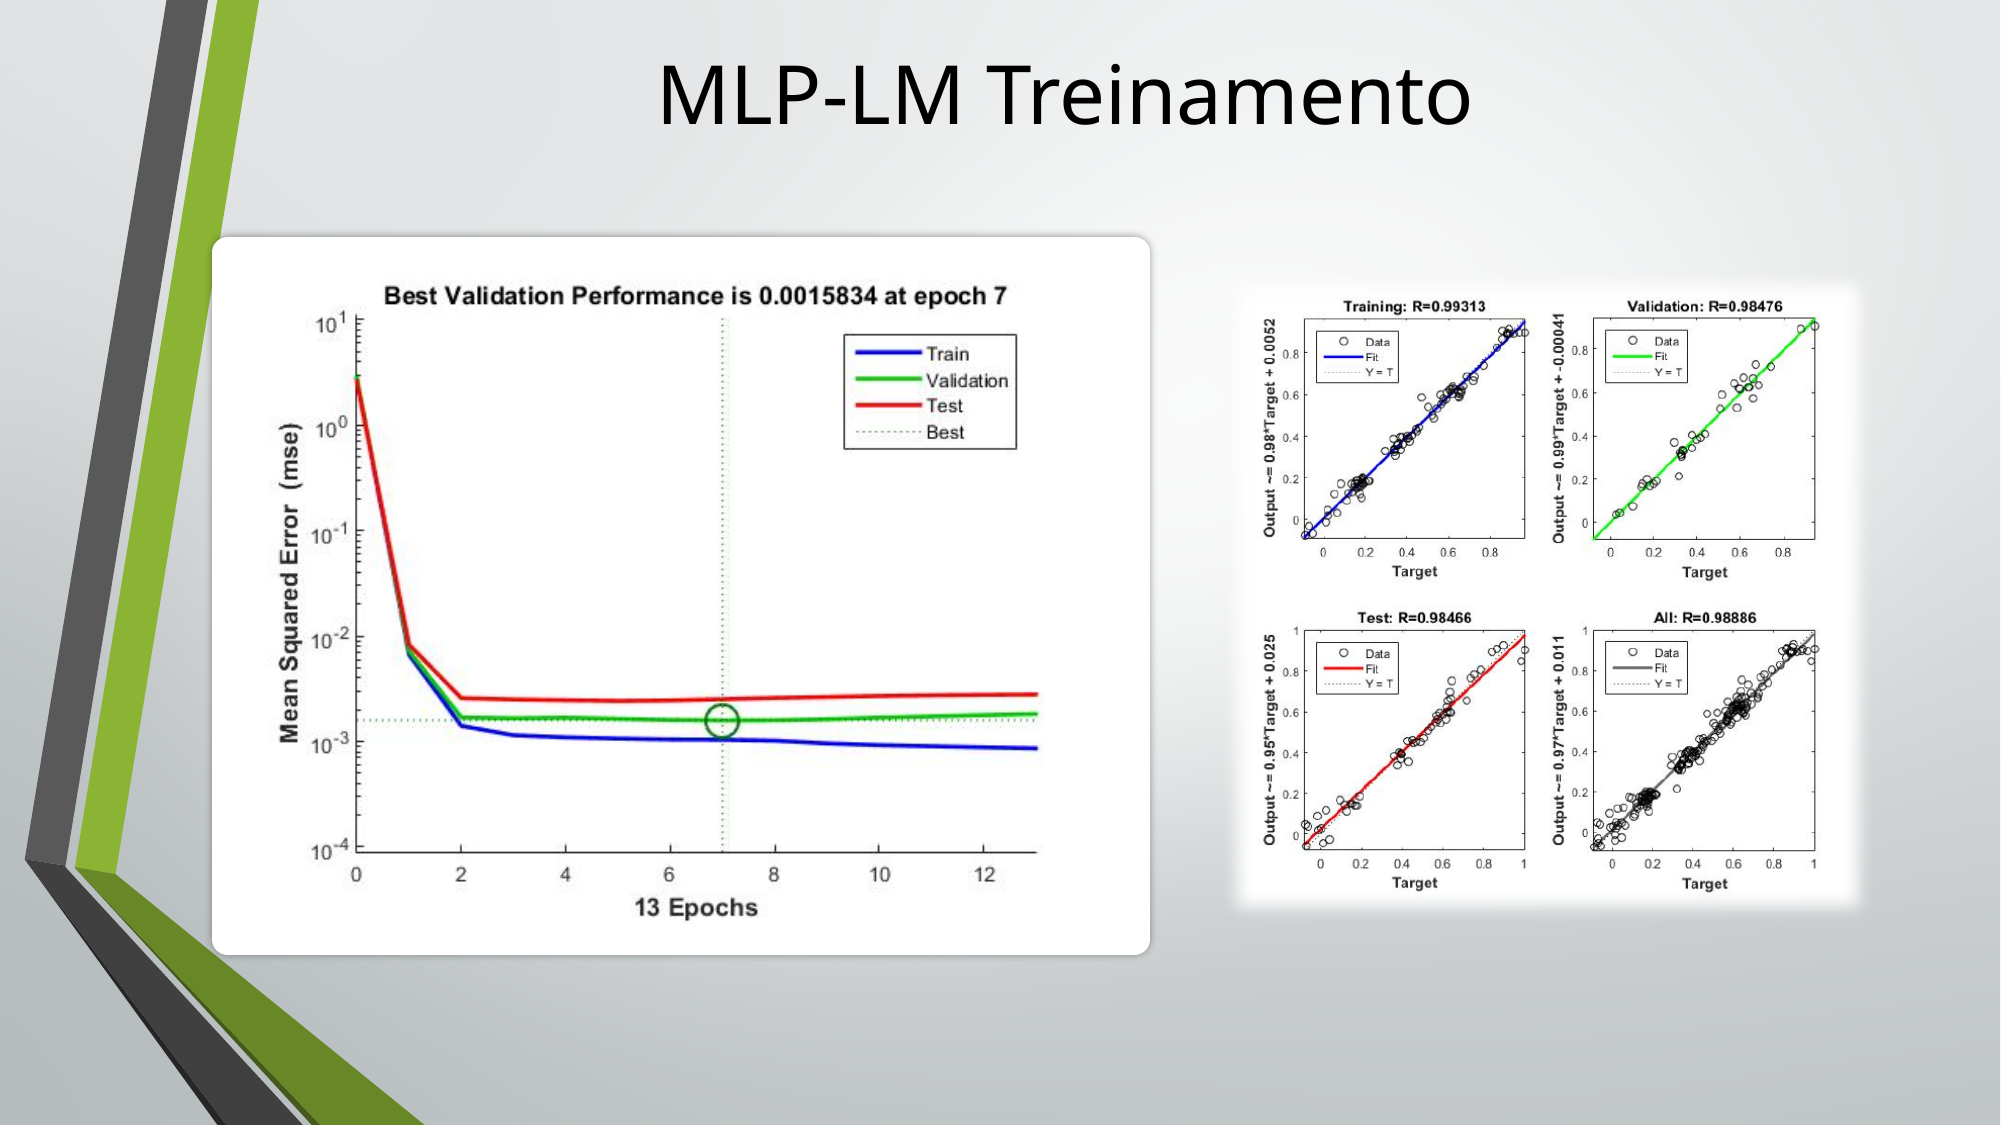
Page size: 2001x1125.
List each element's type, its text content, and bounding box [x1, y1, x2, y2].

picture [1218, 267, 1876, 925]
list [243, 267, 1119, 925]
title MLP-LM Treinamento [243, 35, 1887, 149]
